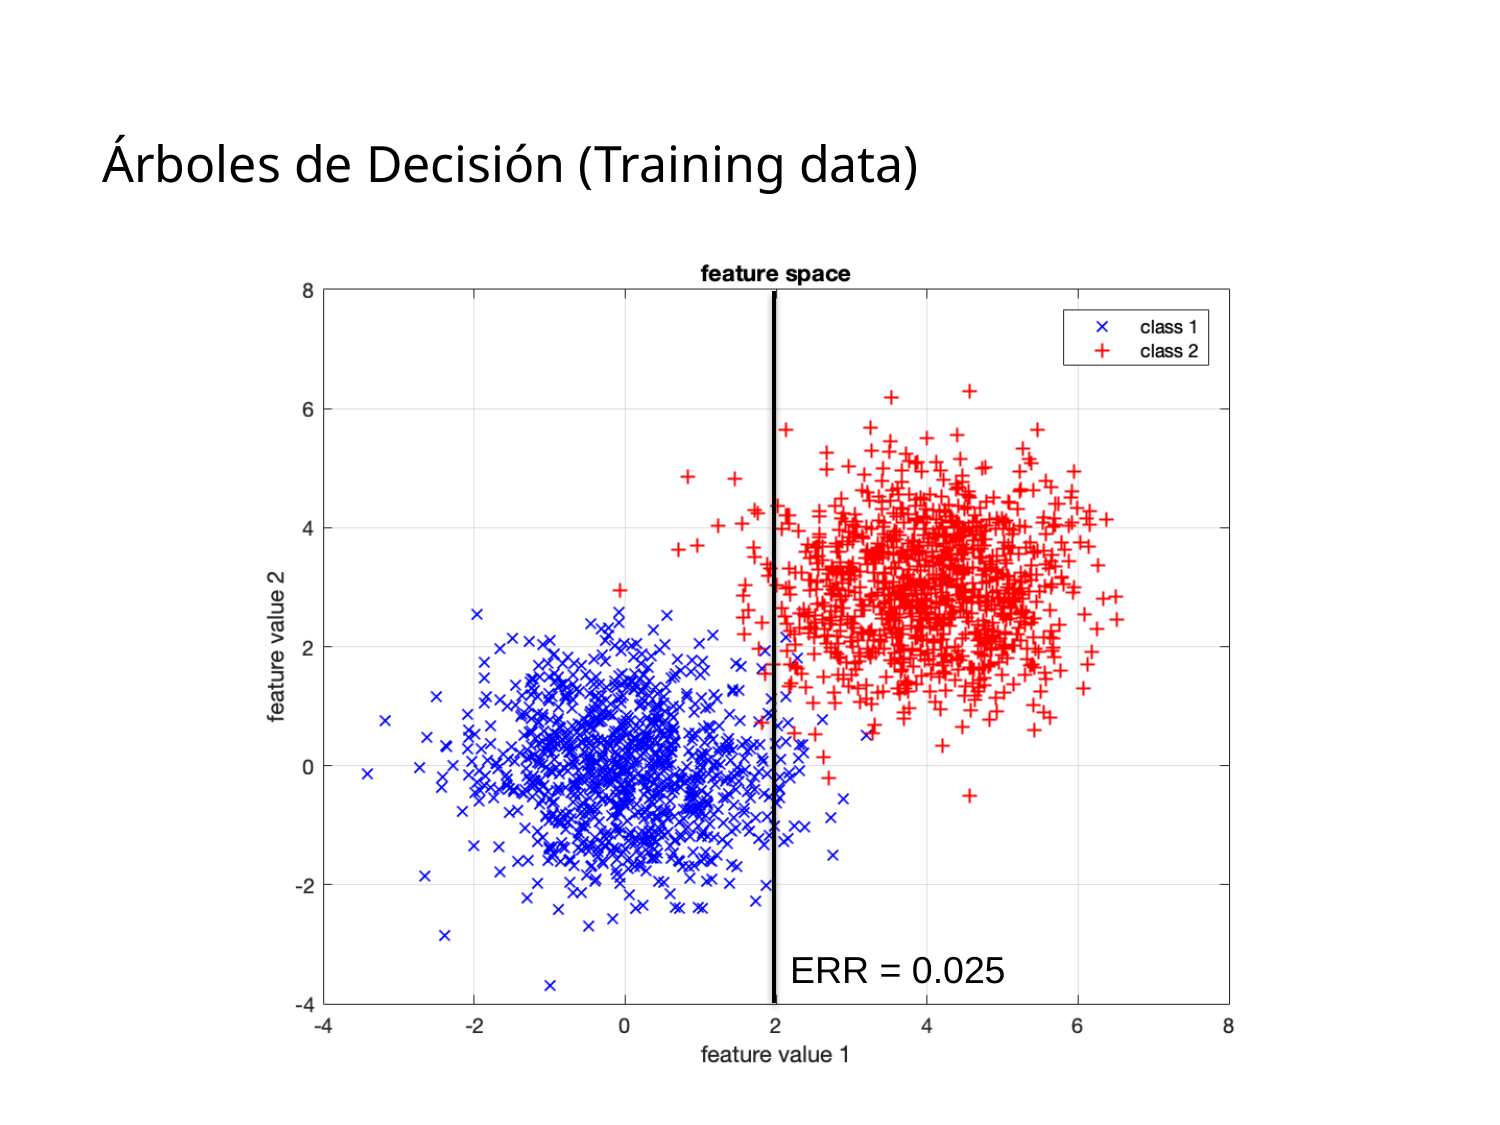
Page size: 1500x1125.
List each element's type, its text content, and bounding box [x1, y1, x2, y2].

text_box Árboles de Decisión (Training data) [87, 125, 934, 201]
picture [248, 251, 1252, 1081]
